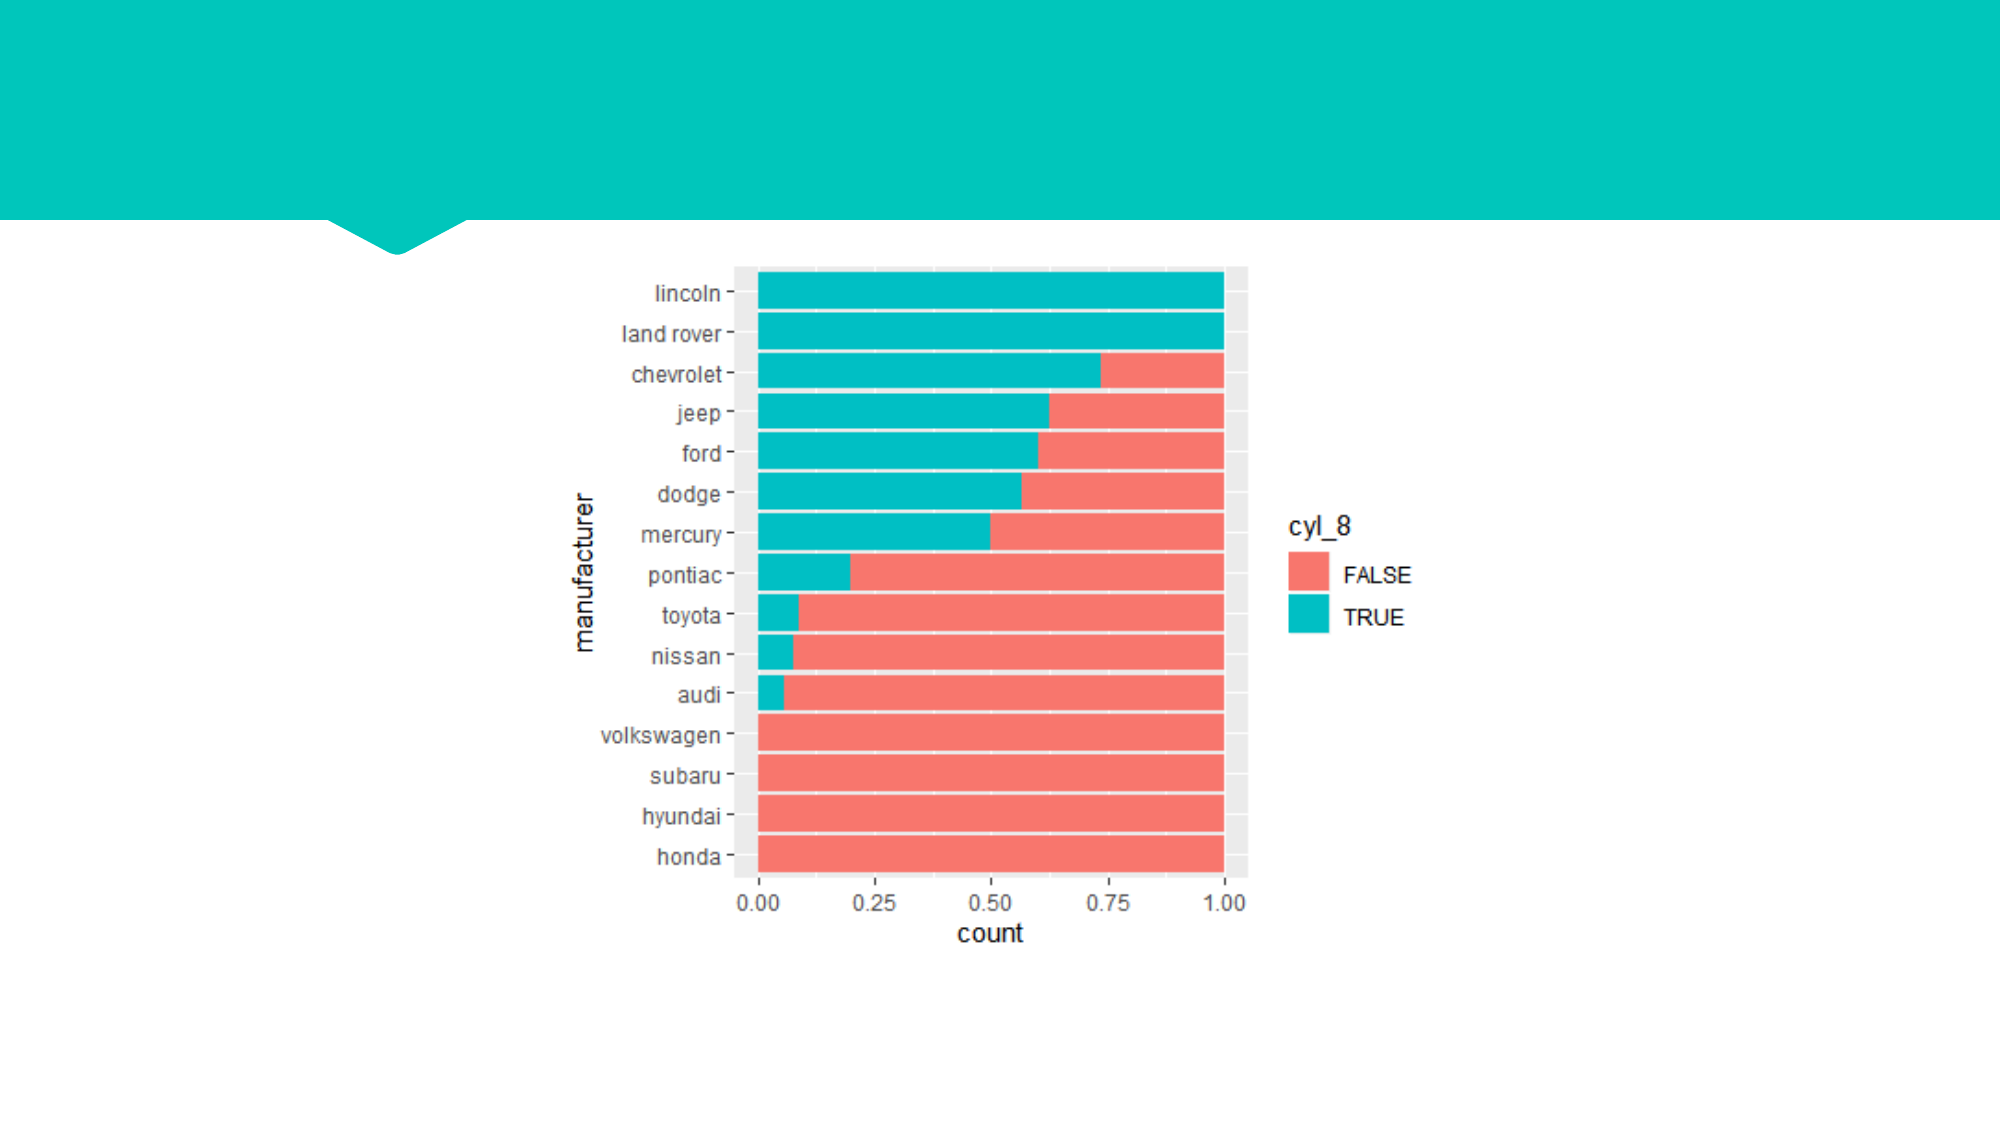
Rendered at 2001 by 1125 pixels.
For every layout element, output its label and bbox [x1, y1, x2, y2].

picture [555, 253, 1440, 961]
